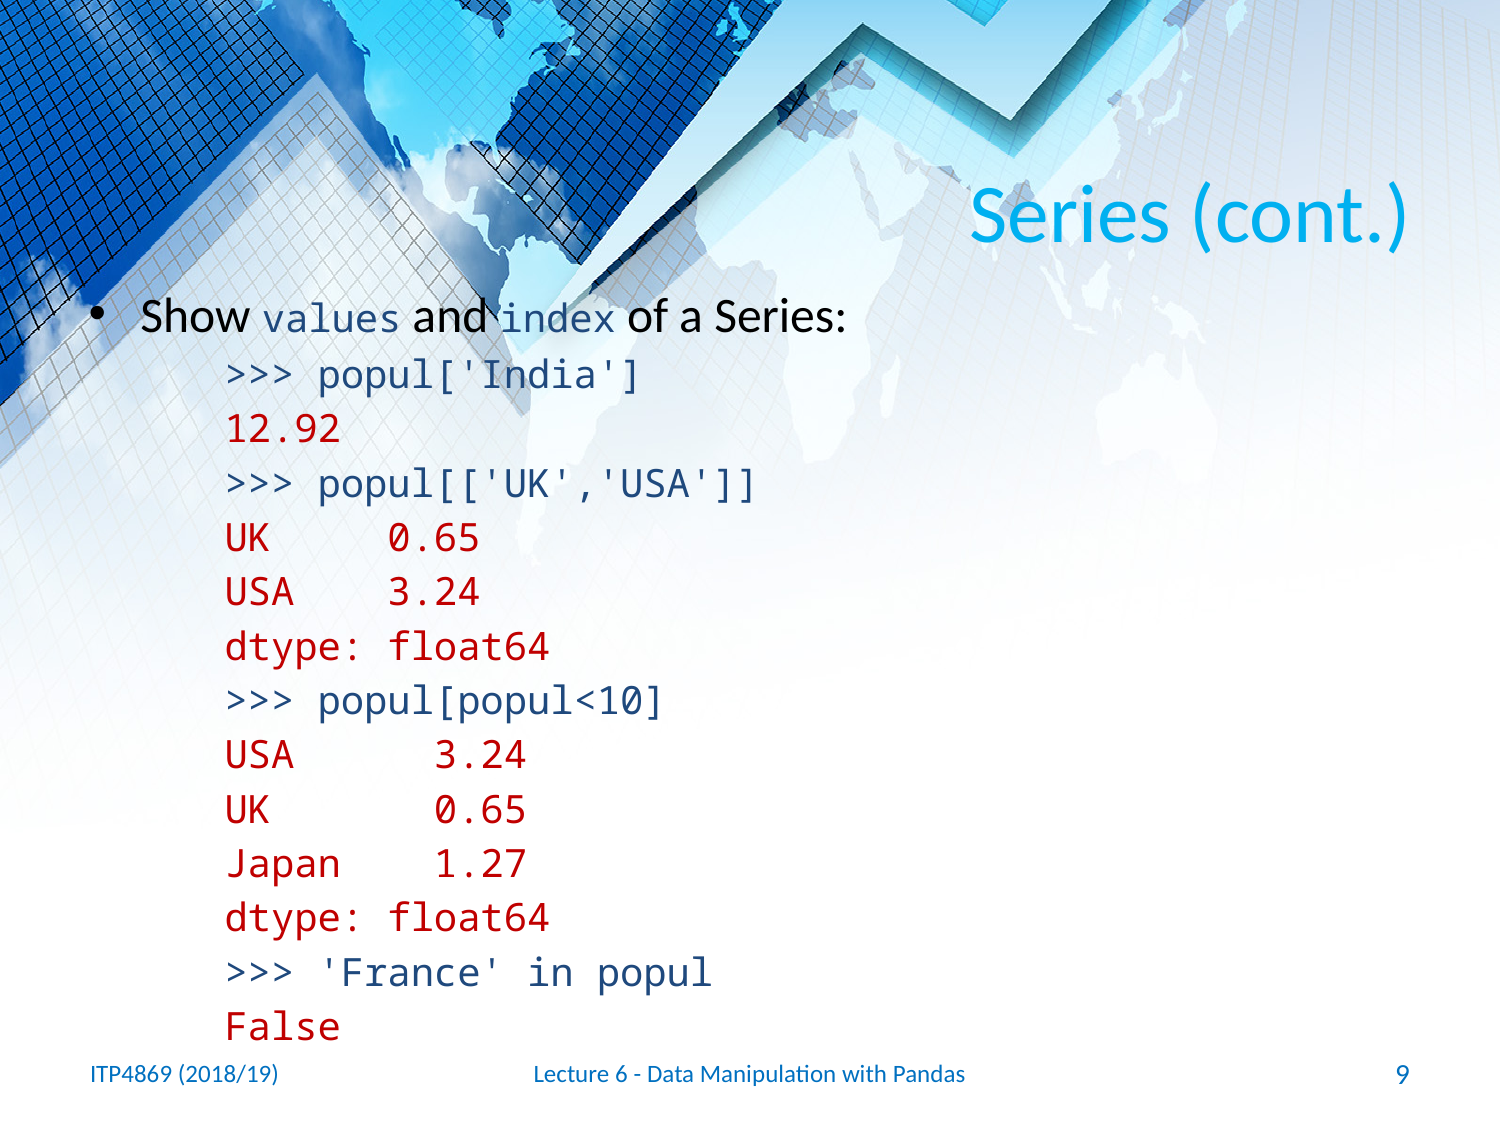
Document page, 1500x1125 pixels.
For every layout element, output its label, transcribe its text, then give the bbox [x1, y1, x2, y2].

list Show values and index of a Series: >>> popul['India'] 12.92 >>> popul[['UK','USA']] UK 0.65 USA 3.24 dtype: float64 >>> popul[popul<10] USA 3.24 UK 0.65 Japan 1.27 dtype: float64 >>> 'France' in popul False [73, 275, 1427, 1064]
title Series (cont.) [73, 128, 1427, 275]
picture [0, 0, 1500, 1125]
slide_number 9 [1074, 1042, 1425, 1103]
footer Lecture 6 - Data Manipulation with Pandas [512, 1042, 988, 1103]
slide_number ITP4869 (2018/19) [75, 1042, 425, 1103]
